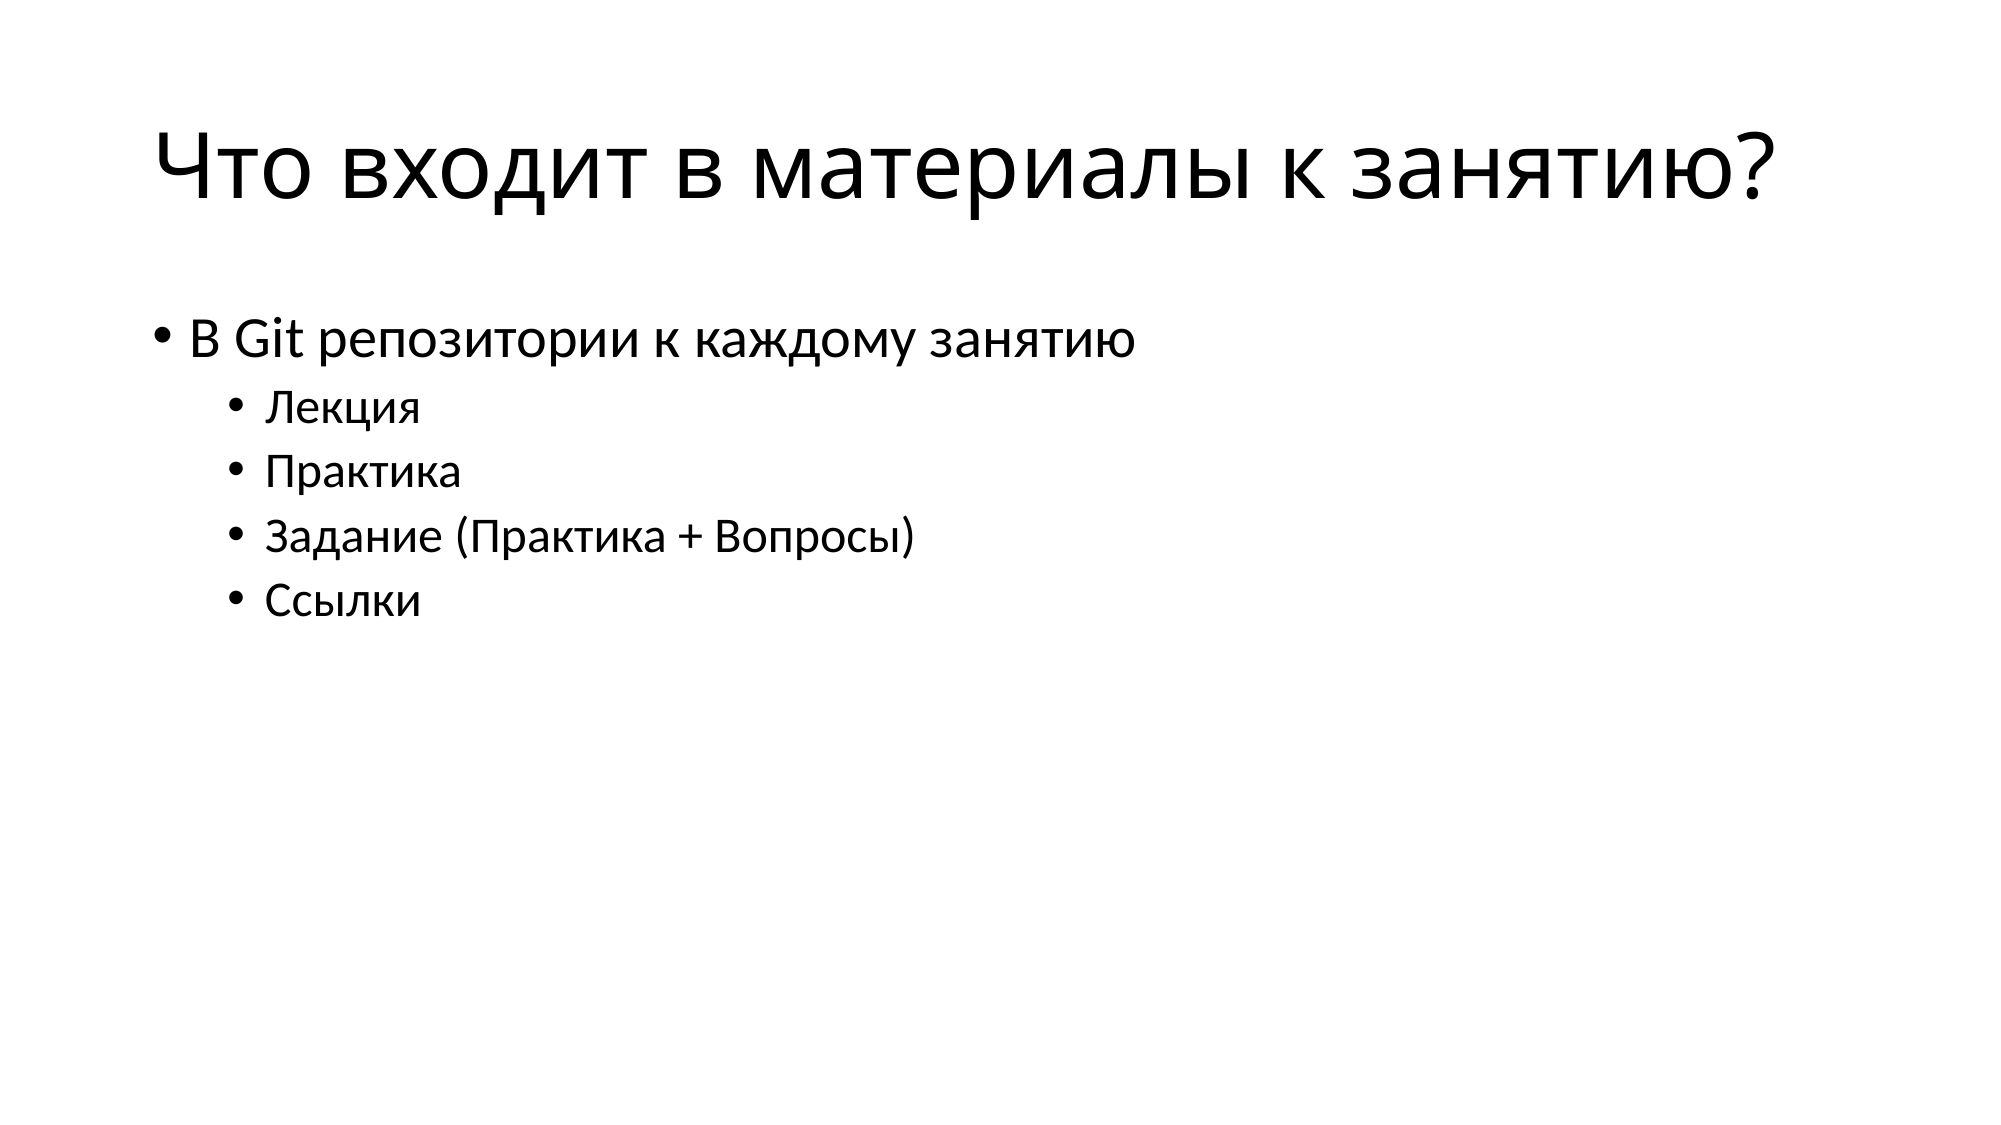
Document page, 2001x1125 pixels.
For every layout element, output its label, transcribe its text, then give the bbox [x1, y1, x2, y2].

title Что входит в материалы к занятию? [137, 59, 1863, 278]
list В Git репозитории к каждому занятию Лекция Практика Задание (Практика + Вопросы) Ссылки [137, 299, 1863, 1014]
